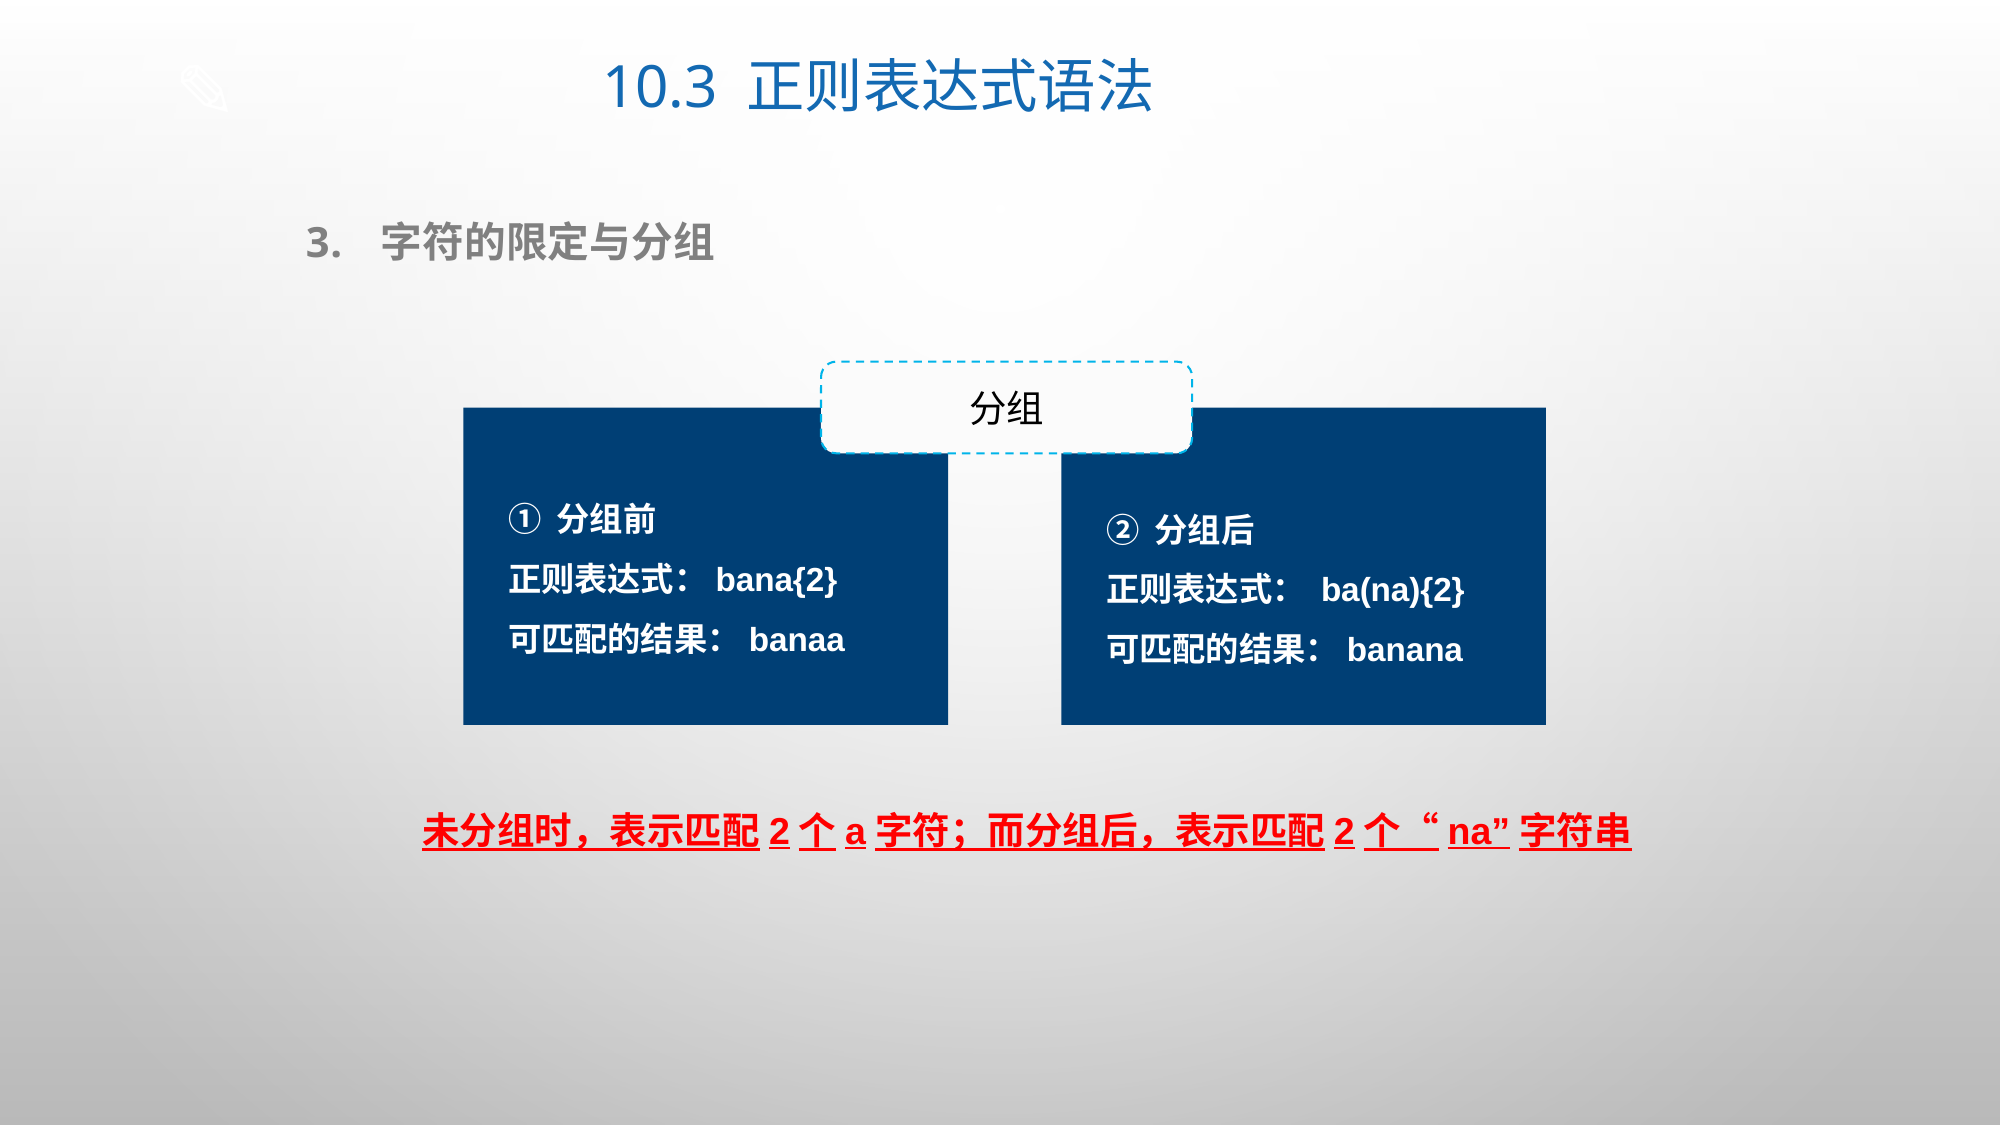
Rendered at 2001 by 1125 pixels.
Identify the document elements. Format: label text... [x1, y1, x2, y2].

title 10.3 正则表达式语法 [362, 25, 1394, 153]
picture [0, 0, 2000, 1125]
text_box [463, 407, 949, 726]
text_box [1061, 407, 1547, 726]
text_box 分组 [819, 360, 1194, 455]
text_box 字符的限定与分组 [291, 208, 1674, 274]
text_box 未分组时，表示匹配2个a字符；而分组后，表示匹配2个“na”字符串 [407, 799, 1666, 860]
